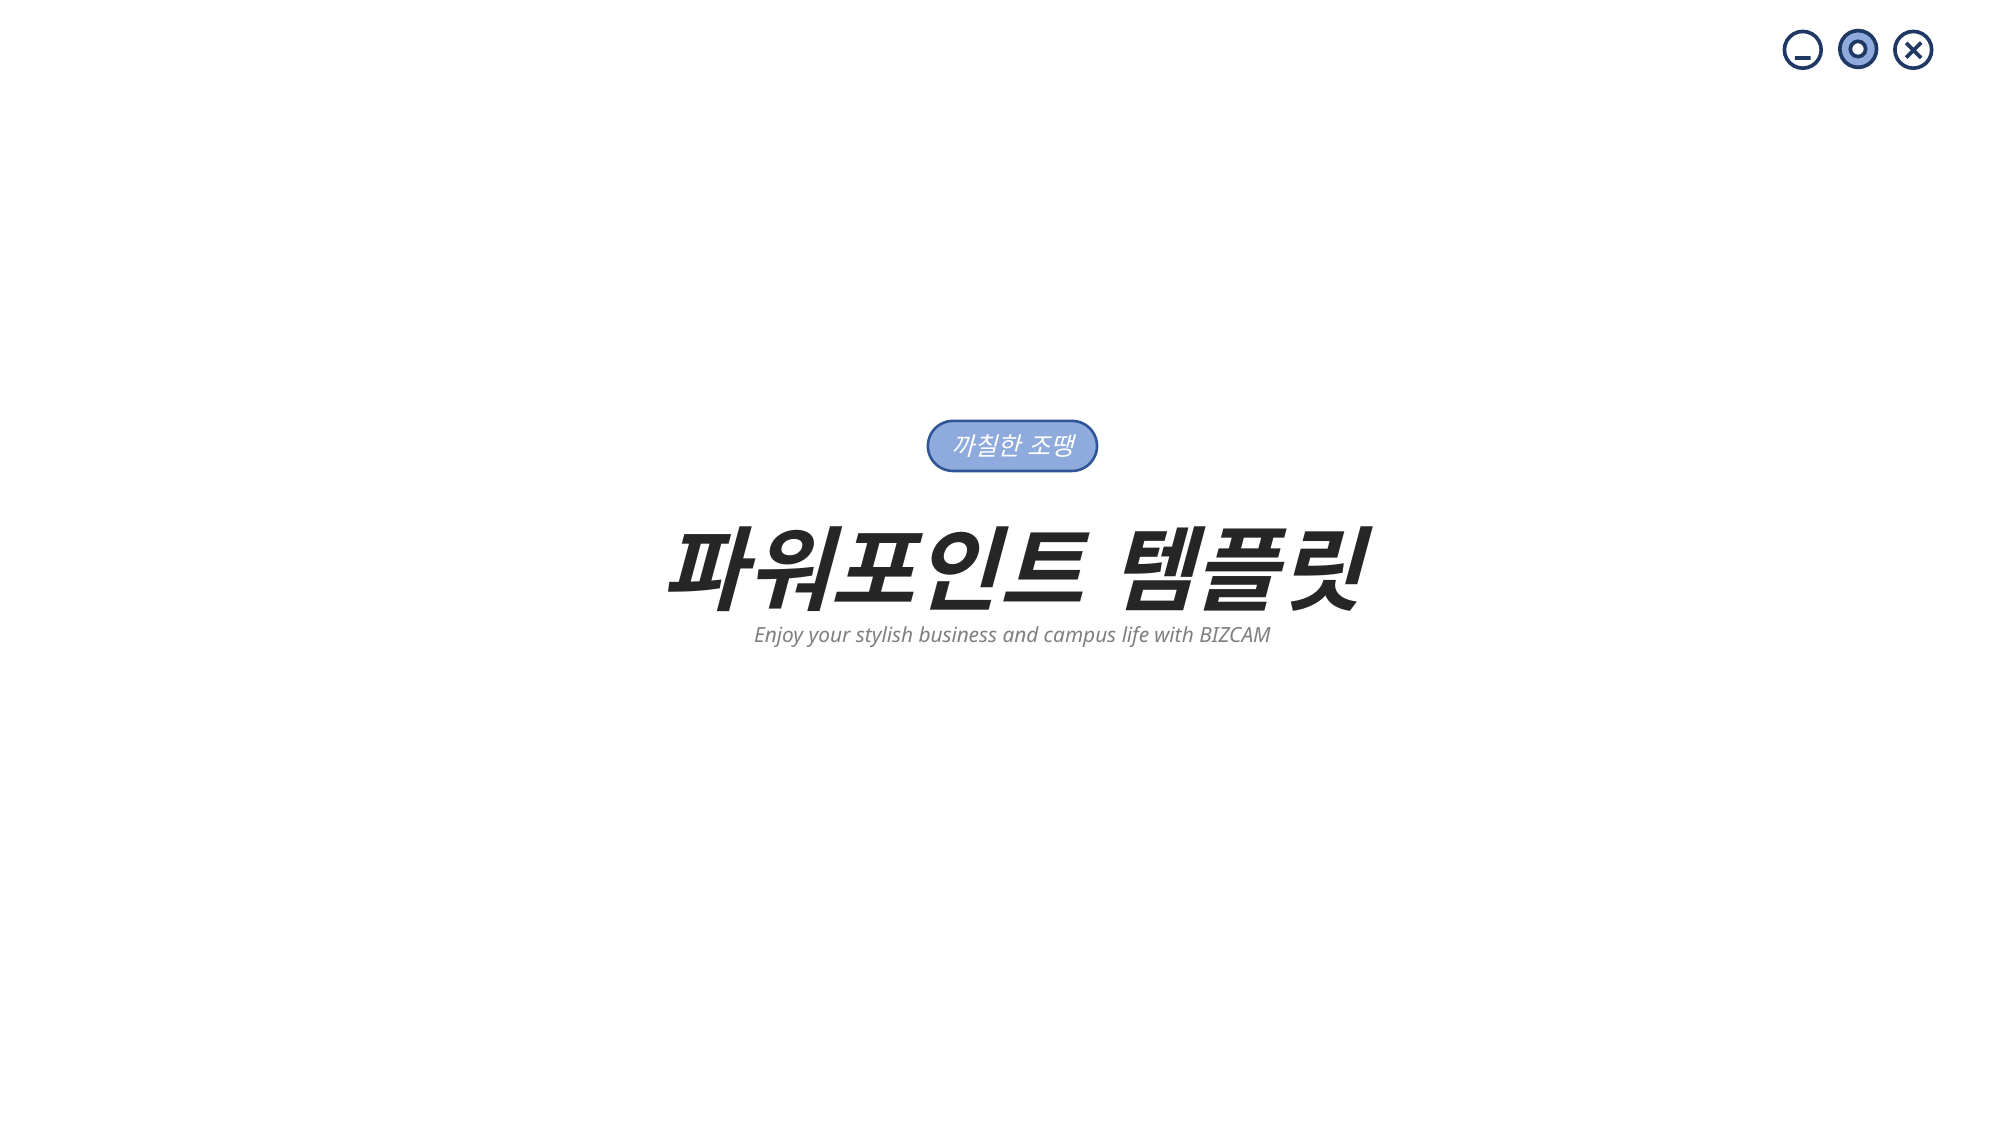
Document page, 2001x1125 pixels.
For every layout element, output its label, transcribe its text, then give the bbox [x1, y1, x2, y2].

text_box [1784, 30, 1932, 69]
text_box 까칠한 조땡 [926, 419, 1099, 472]
text_box 파워포인트 템플릿 Enjoy your stylish business and campus life with BIZCAM [507, 504, 1518, 655]
